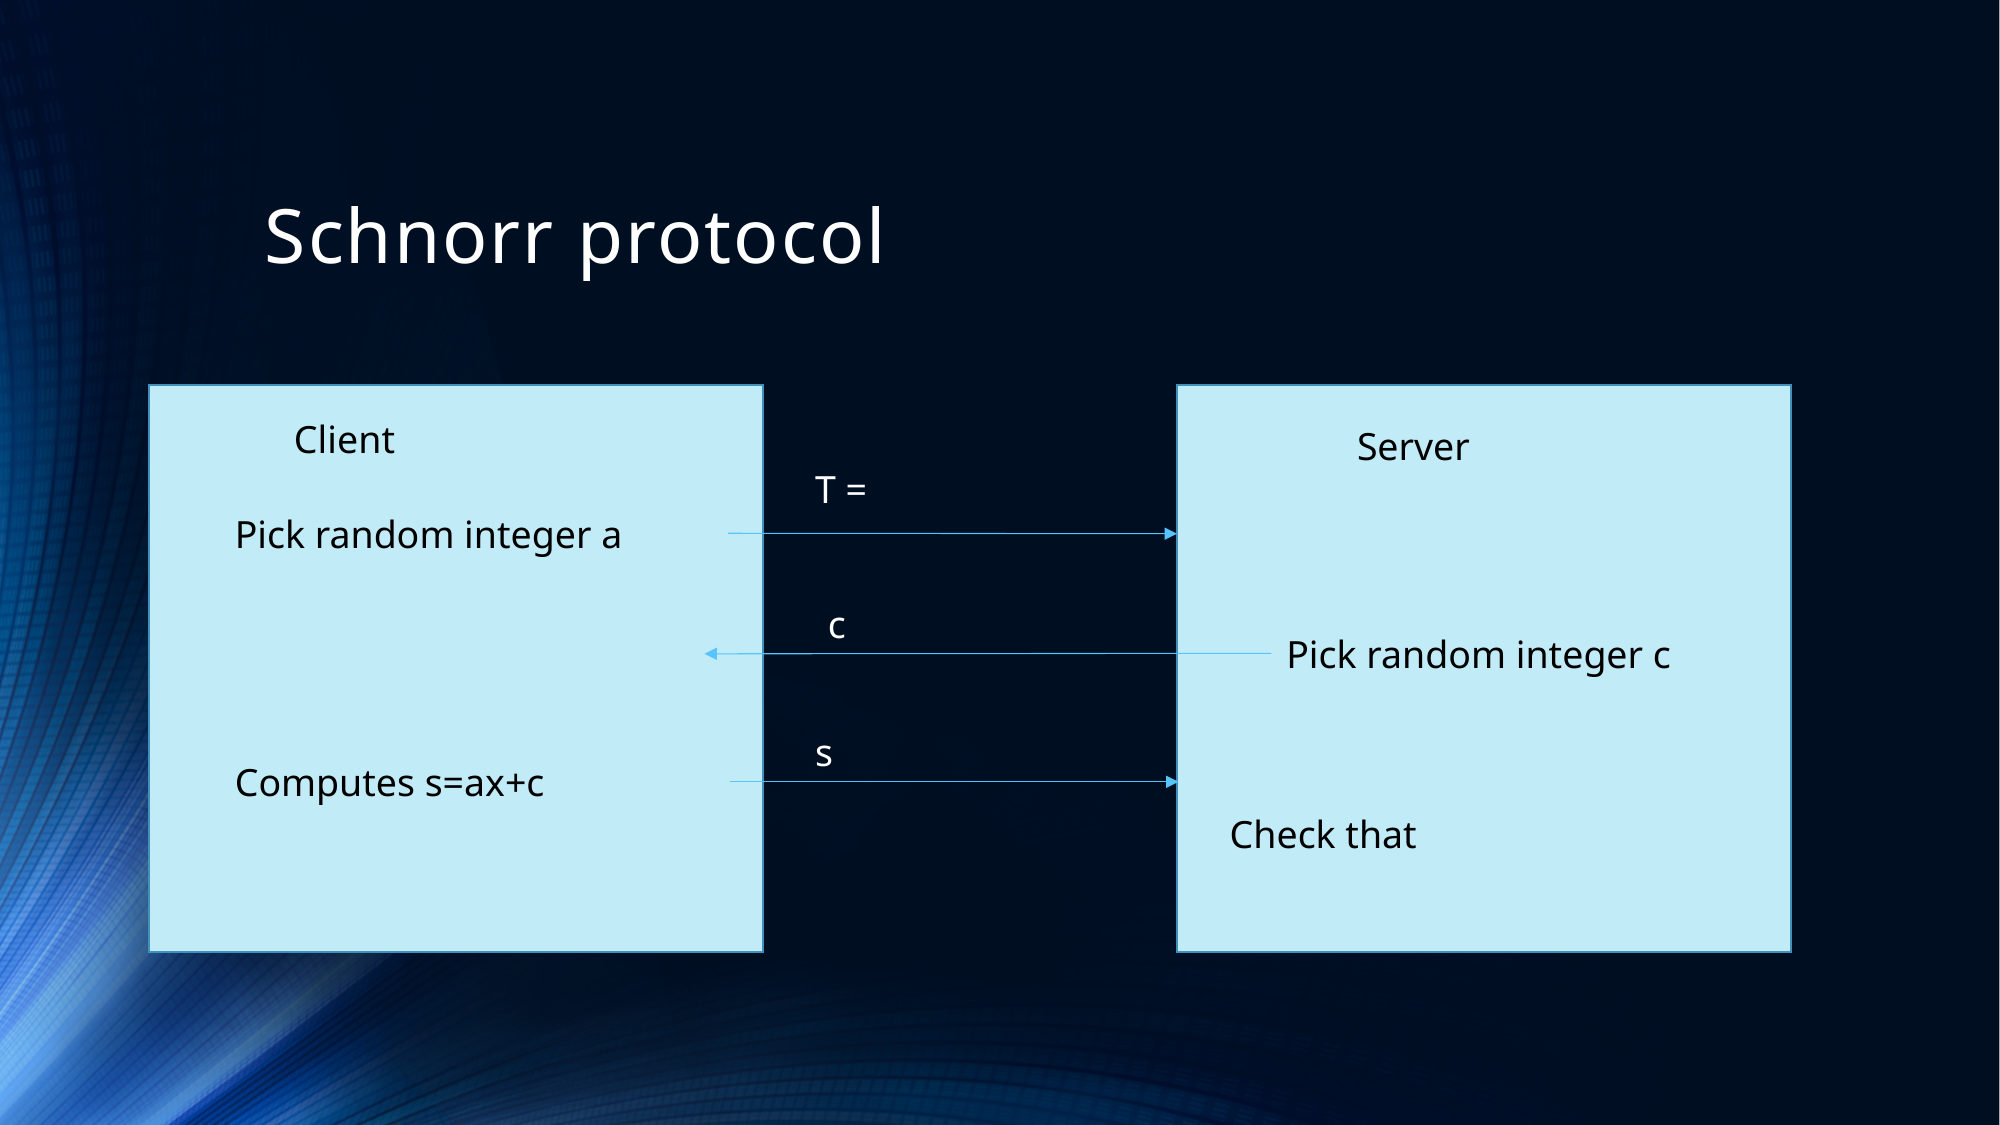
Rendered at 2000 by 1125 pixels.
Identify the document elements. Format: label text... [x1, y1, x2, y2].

text_box [148, 384, 764, 953]
title Schnorr protocol [249, 62, 1750, 288]
text_box Client [279, 408, 599, 469]
text_box s [800, 721, 1108, 781]
text_box Pick random integer c [1271, 623, 1780, 684]
text_box Server [1342, 415, 1662, 476]
text_box c [813, 593, 1121, 653]
text_box Computes s=ax+c [220, 751, 728, 812]
picture [0, 0, 2000, 1125]
text_box Pick random integer a [220, 503, 728, 564]
text_box [1176, 384, 1792, 953]
